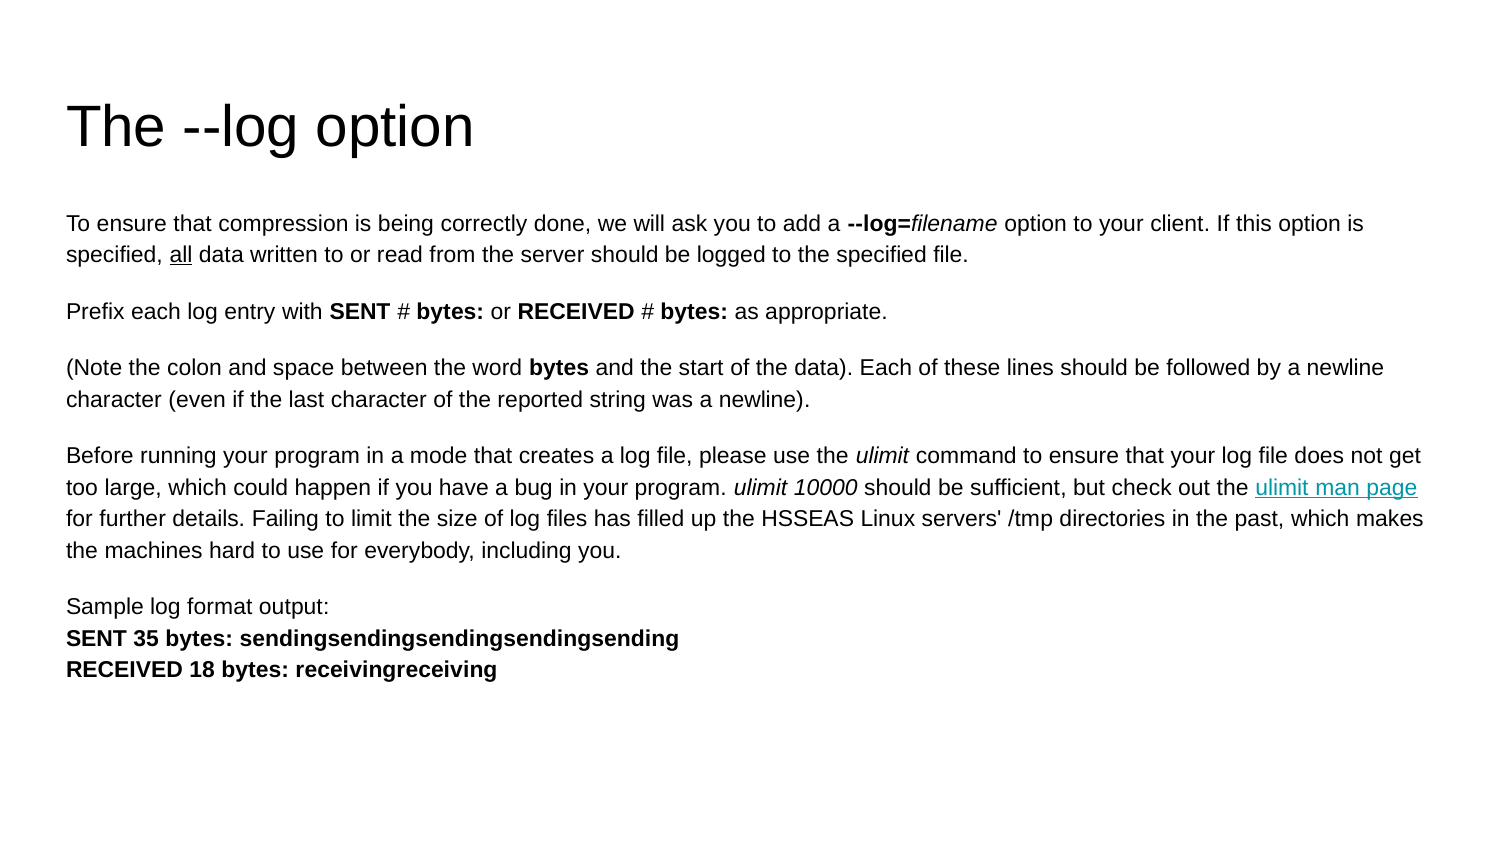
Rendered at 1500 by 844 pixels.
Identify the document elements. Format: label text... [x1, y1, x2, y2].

list To ensure that compression is being correctly done, we will ask you to add a --log=filename option to your client. If this option is specified, all data written to or read from the server should be logged to the specified file. Prefix each log entry with SENT # bytes: or RECEIVED # bytes: as appropriate. (Note the colon and space between the word bytes and the start of the data). Each of these lines should be followed by a newline character (even if the last character of the reported string was a newline). Before running your program in a mode that creates a log file, please use the ulimit command to ensure that your log file does not get too large, which could happen if you have a bug in your program. ulimit 10000 should be sufficient, but check out the ulimit man page for further details. Failing to limit the size of log files has filled up the HSSEAS Linux servers' /tmp directories in the past, which makes the machines hard to use for everybody, including you. Sample log format output: SENT 35 bytes: sendingsendingsendingsendingsending RECEIVED 18 bytes: receivingreceiving [51, 189, 1449, 750]
title The --log option [51, 72, 1449, 167]
